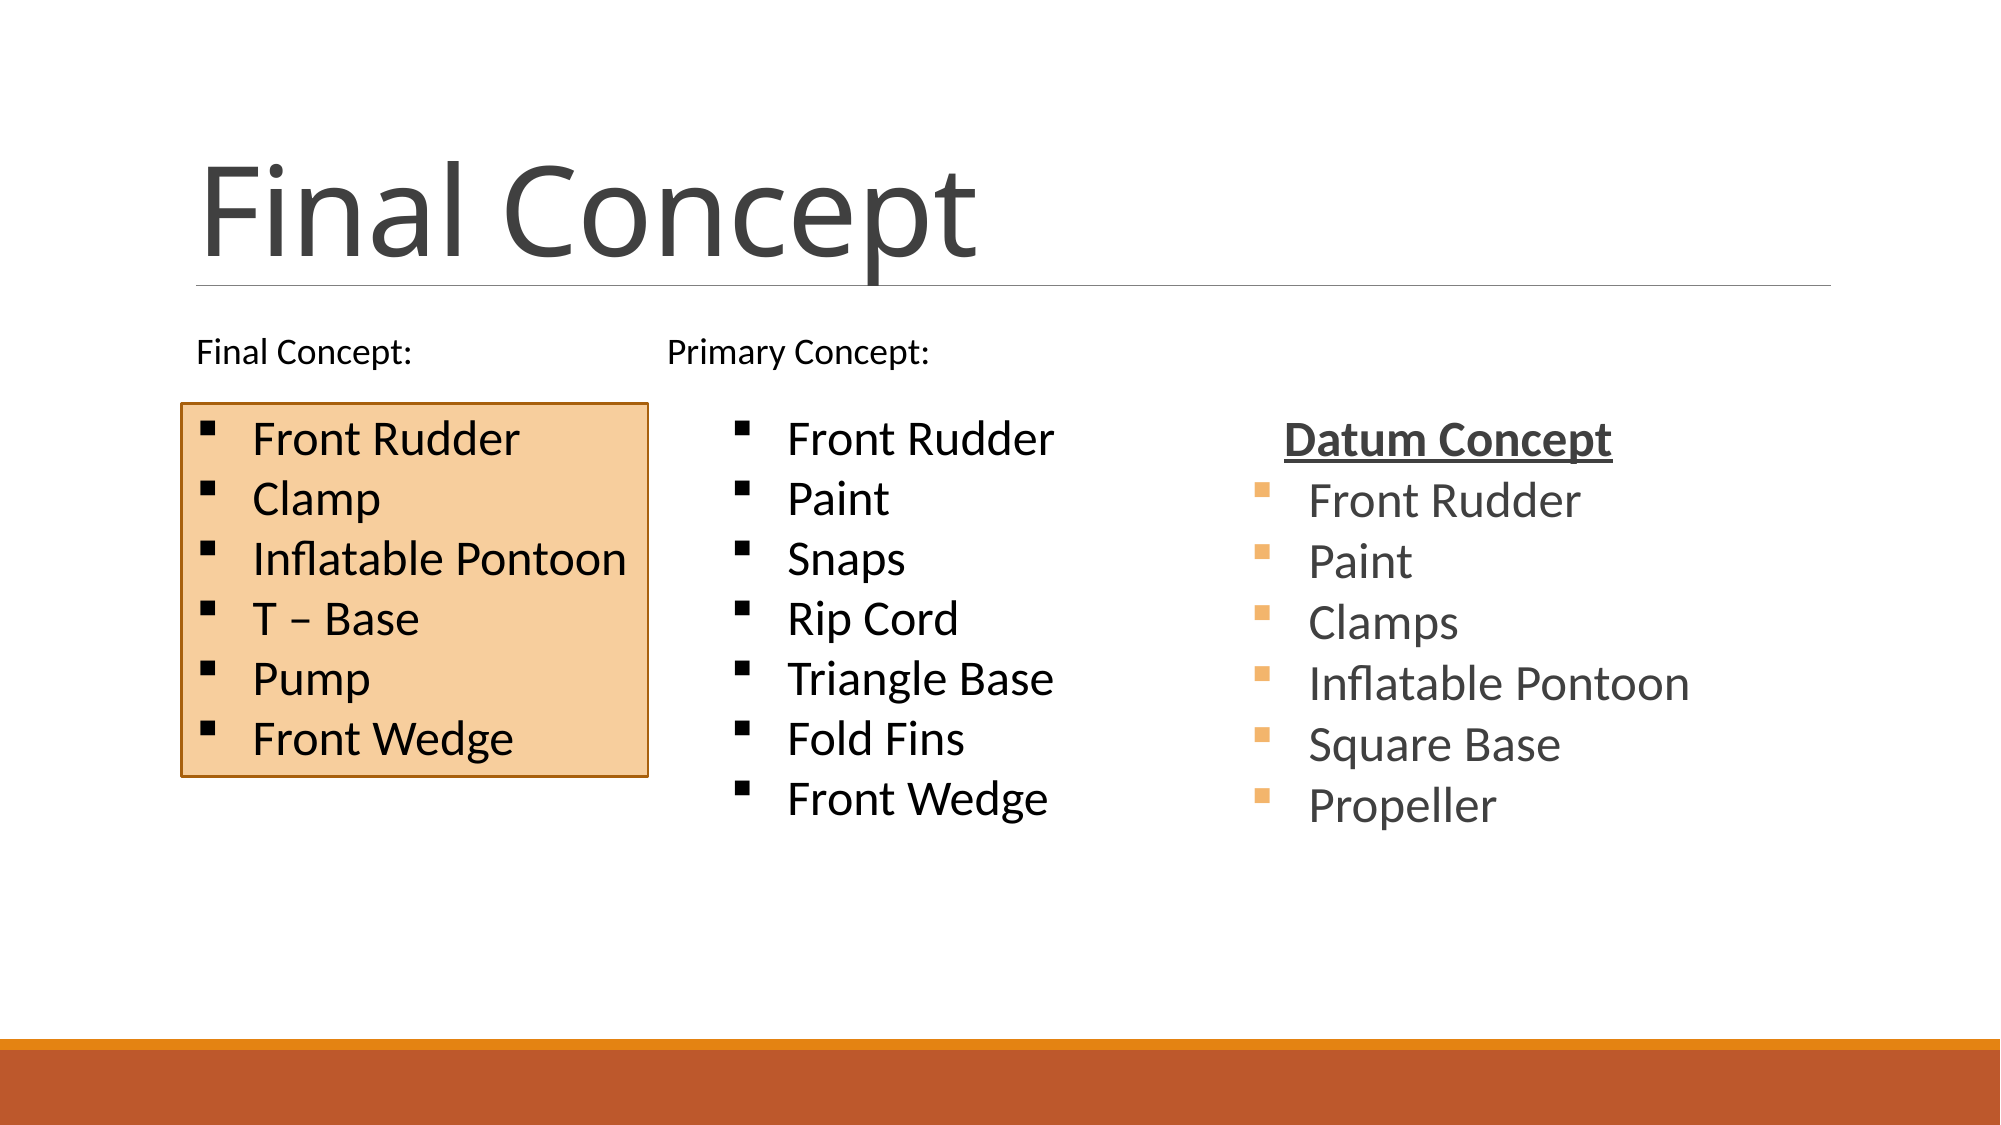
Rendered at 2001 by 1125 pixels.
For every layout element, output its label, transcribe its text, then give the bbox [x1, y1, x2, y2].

text_box Front Rudder Clamp Inflatable Pontoon T – Base Pump Front Wedge [181, 397, 648, 773]
list Datum Concept Front Rudder Paint Clamps Inflatable Pontoon Square Base Propeller [1250, 397, 1693, 877]
text_box Front Rudder Paint Snaps Rip Cord Triangle Base Fold Fins Front Wedge [716, 397, 1107, 833]
text_box Final Concept: Primary Concept: [181, 319, 1342, 380]
text_box [180, 402, 649, 778]
title Final Concept [181, 51, 1832, 290]
